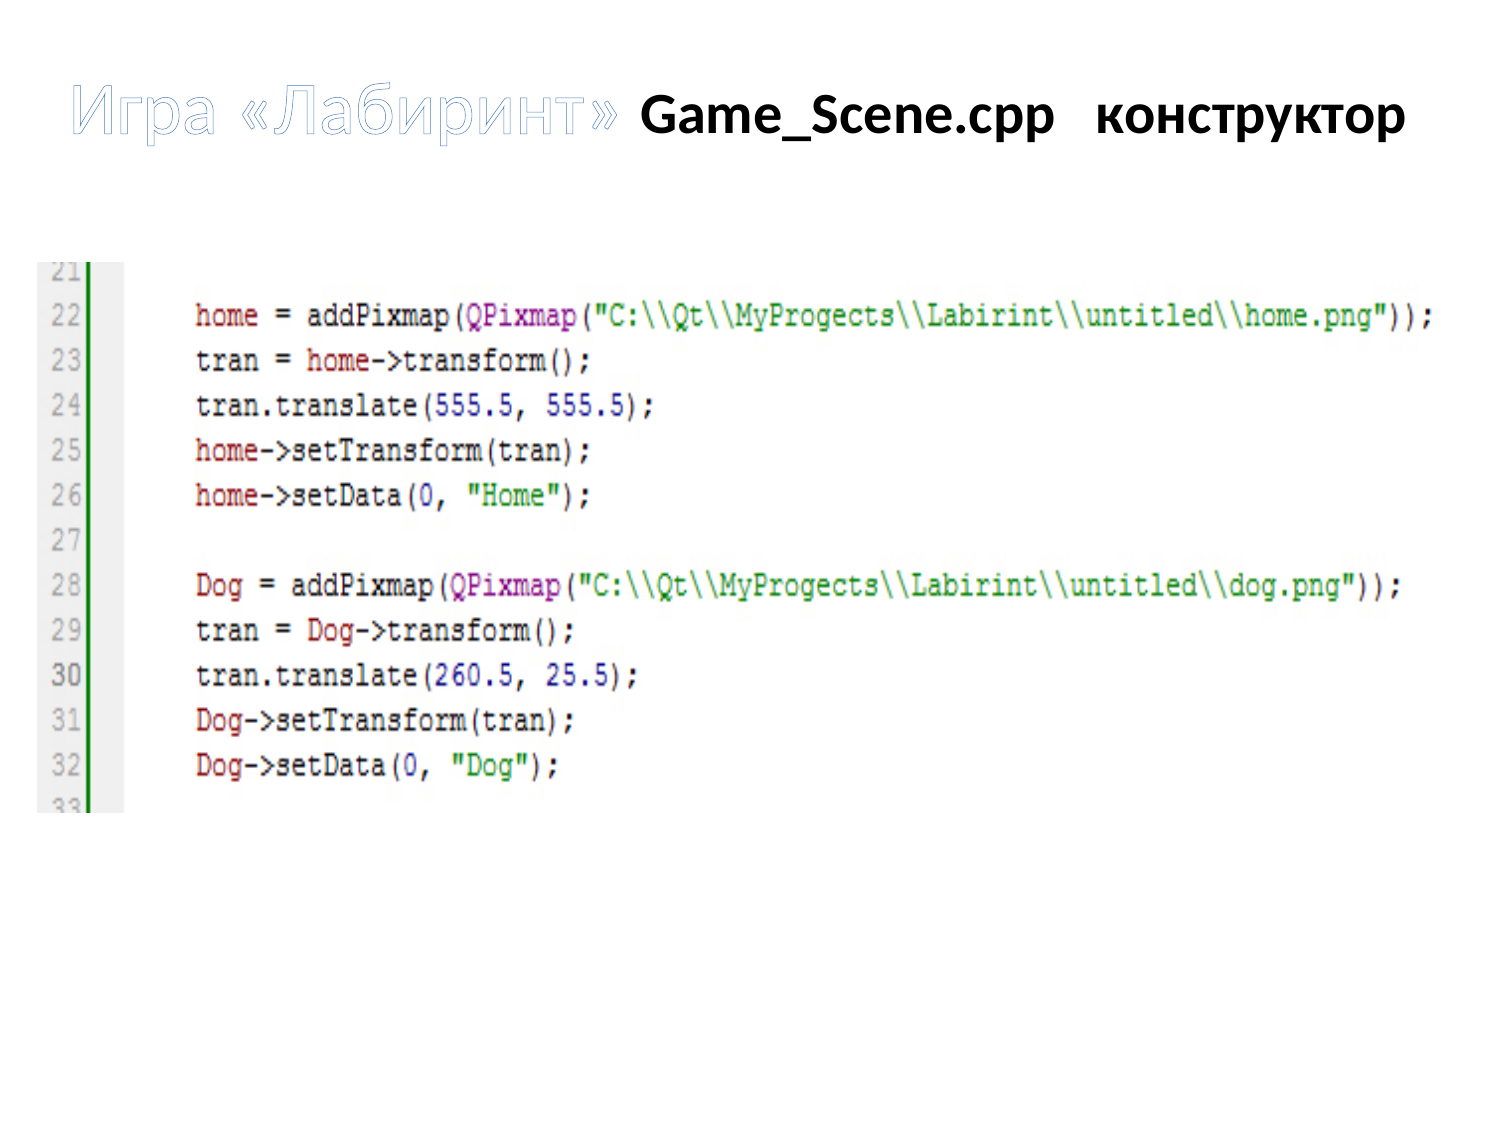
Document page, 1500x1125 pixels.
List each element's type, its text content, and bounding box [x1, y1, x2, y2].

picture [37, 262, 1451, 813]
title Игра «Лабиринт» Game_Scene.cpp конструктор [50, 45, 1425, 163]
